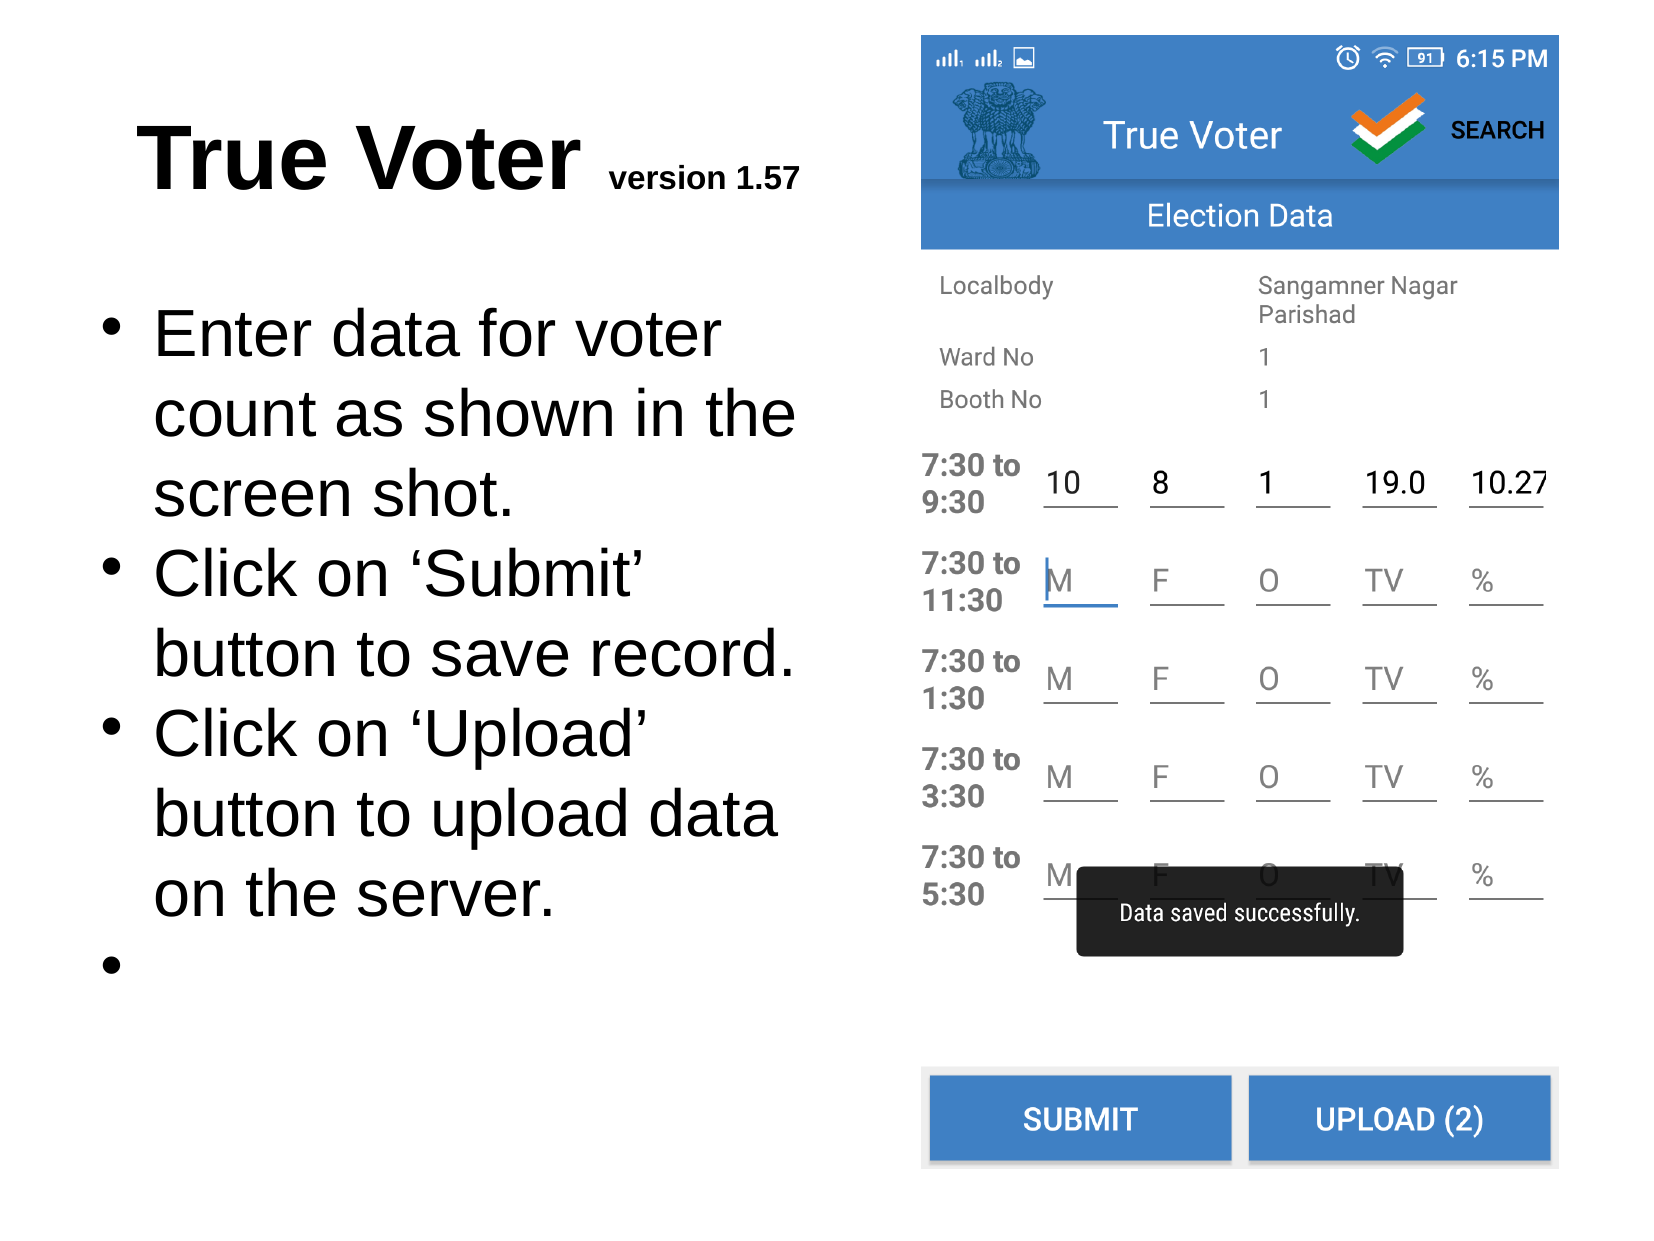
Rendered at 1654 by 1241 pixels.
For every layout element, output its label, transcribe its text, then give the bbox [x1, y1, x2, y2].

text_box True Voter version 1.57 [82, 49, 804, 257]
text_box Enter data for voter count as shown in the screen shot. Click on ‘Submit’ button to save record. Click on ‘Upload’ button to upload data on the server. [82, 290, 809, 1010]
picture [920, 35, 1559, 1169]
